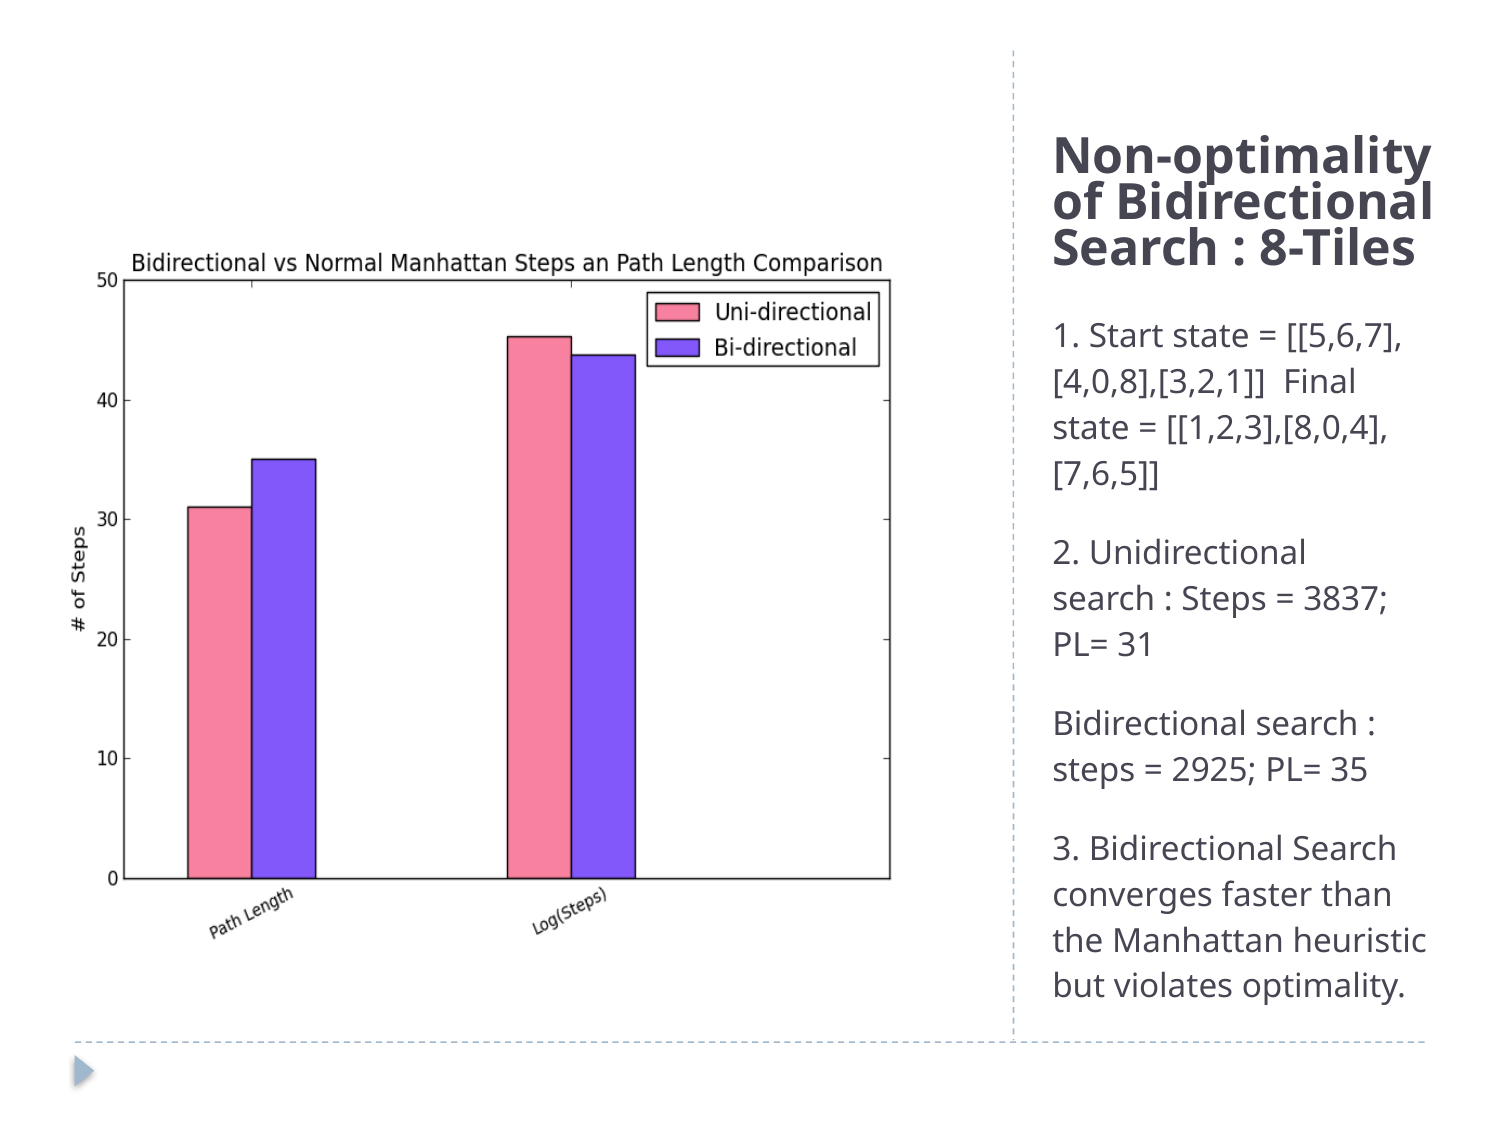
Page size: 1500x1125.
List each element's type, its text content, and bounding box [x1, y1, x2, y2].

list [0, 204, 988, 953]
list Non-optimality of Bidirectional Search : 8-Tiles 1. Start state = [[5,6,7],[4,0,8],[3,2,1]] Final state = [[1,2,3],[8,0,4],[7,6,5]] 2. Unidirectional search : Steps = 3837; PL= 31 Bidirectional search : steps = 2925; PL= 35 3. Bidirectional Search converges faster than the Manhattan heuristic but violates optimality. [1037, 130, 1450, 1012]
